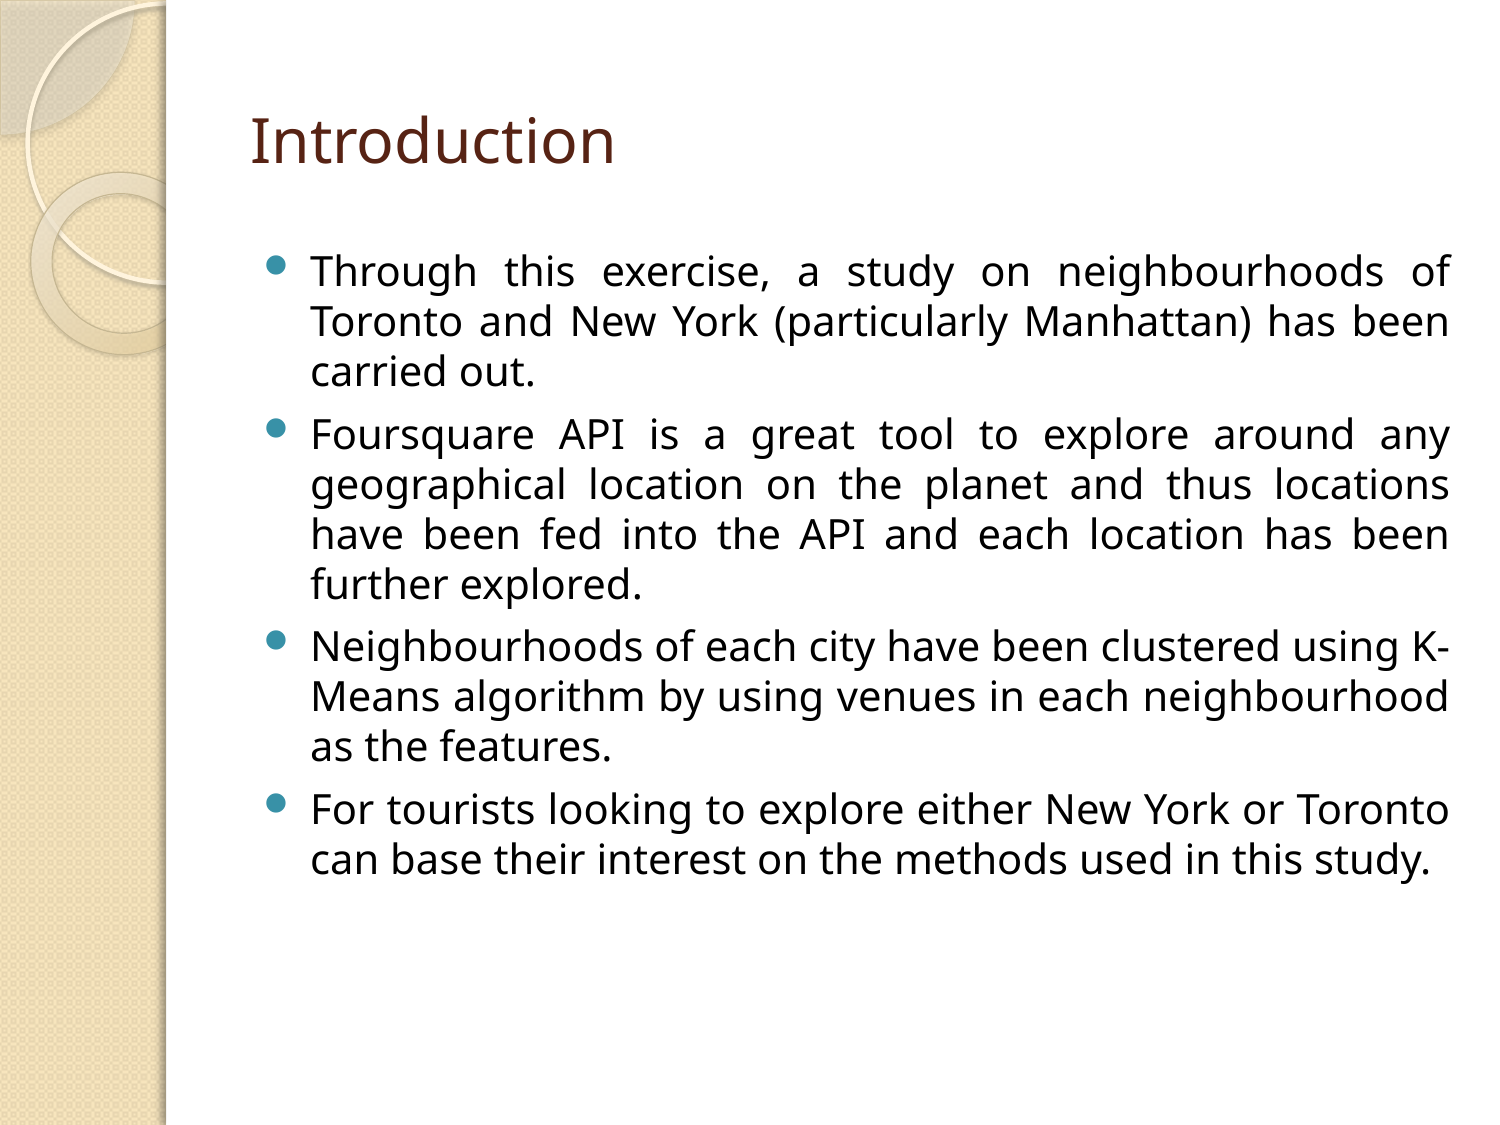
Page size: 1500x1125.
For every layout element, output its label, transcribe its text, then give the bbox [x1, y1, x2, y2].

title Introduction [235, 45, 1466, 233]
list Through this exercise, a study on neighbourhoods of Toronto and New York (particularly Manhattan) has been carried out. Foursquare API is a great tool to explore around any geographical location on the planet and thus locations have been fed into the API and each location has been further explored. Neighbourhoods of each city have been clustered using K-Means algorithm by using venues in each neighbourhood as the features. For tourists looking to explore either New York or Toronto can base their interest on the methods used in this study. [235, 237, 1466, 1025]
